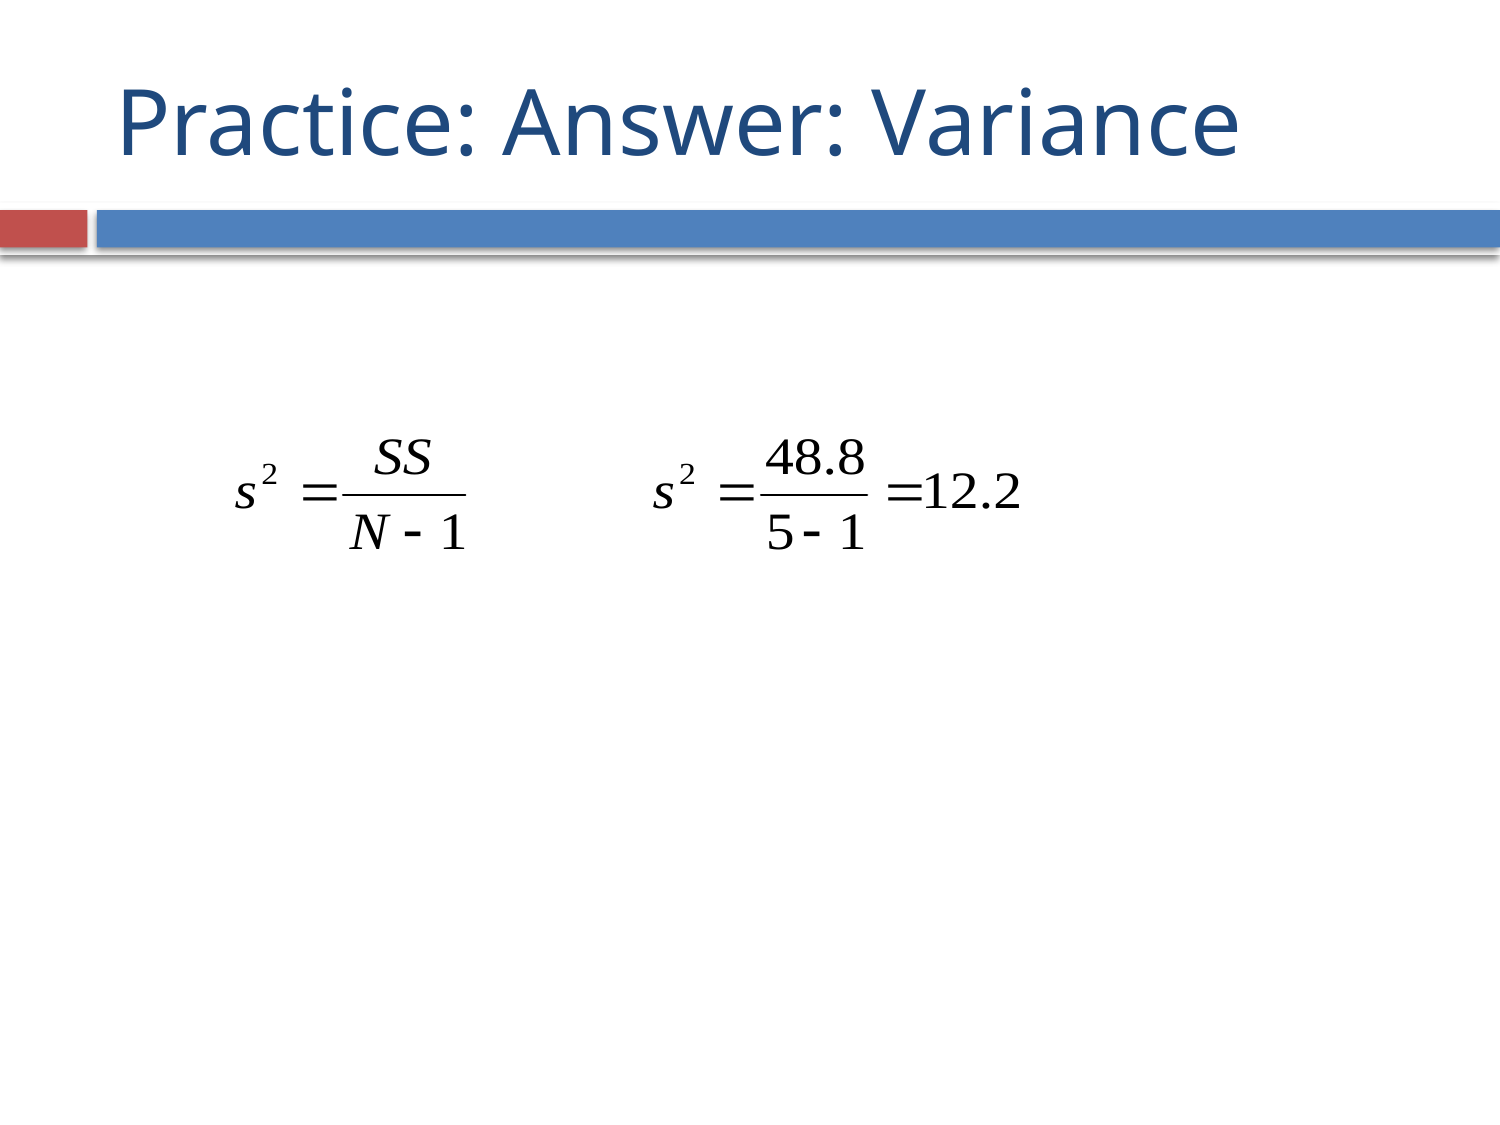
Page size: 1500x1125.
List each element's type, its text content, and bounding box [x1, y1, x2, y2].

title Practice: Answer: Variance [100, 37, 1438, 200]
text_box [224, 424, 476, 561]
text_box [642, 424, 1033, 561]
